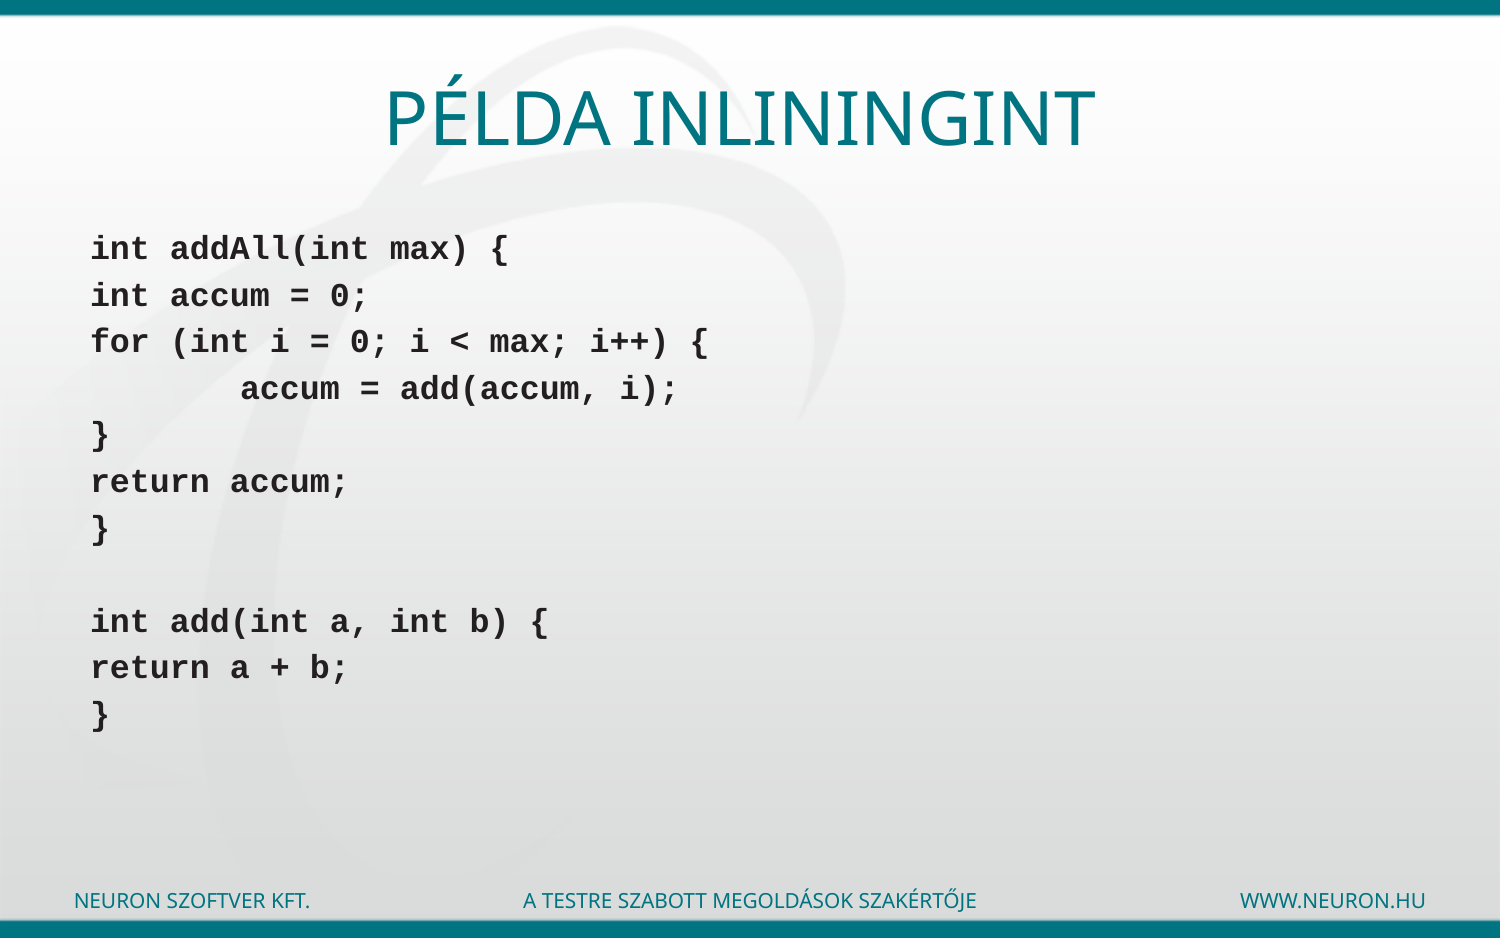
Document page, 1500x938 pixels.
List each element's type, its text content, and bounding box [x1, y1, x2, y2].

title Példa Inliningint [75, 37, 1425, 194]
picture [0, 0, 1500, 938]
list int addAll(int max) { int accum = 0; for (int i = 0; i < max; i++) { accum = add(accum, i); } return accum; } int add(int a, int b) { return a + b; } [75, 218, 1425, 763]
